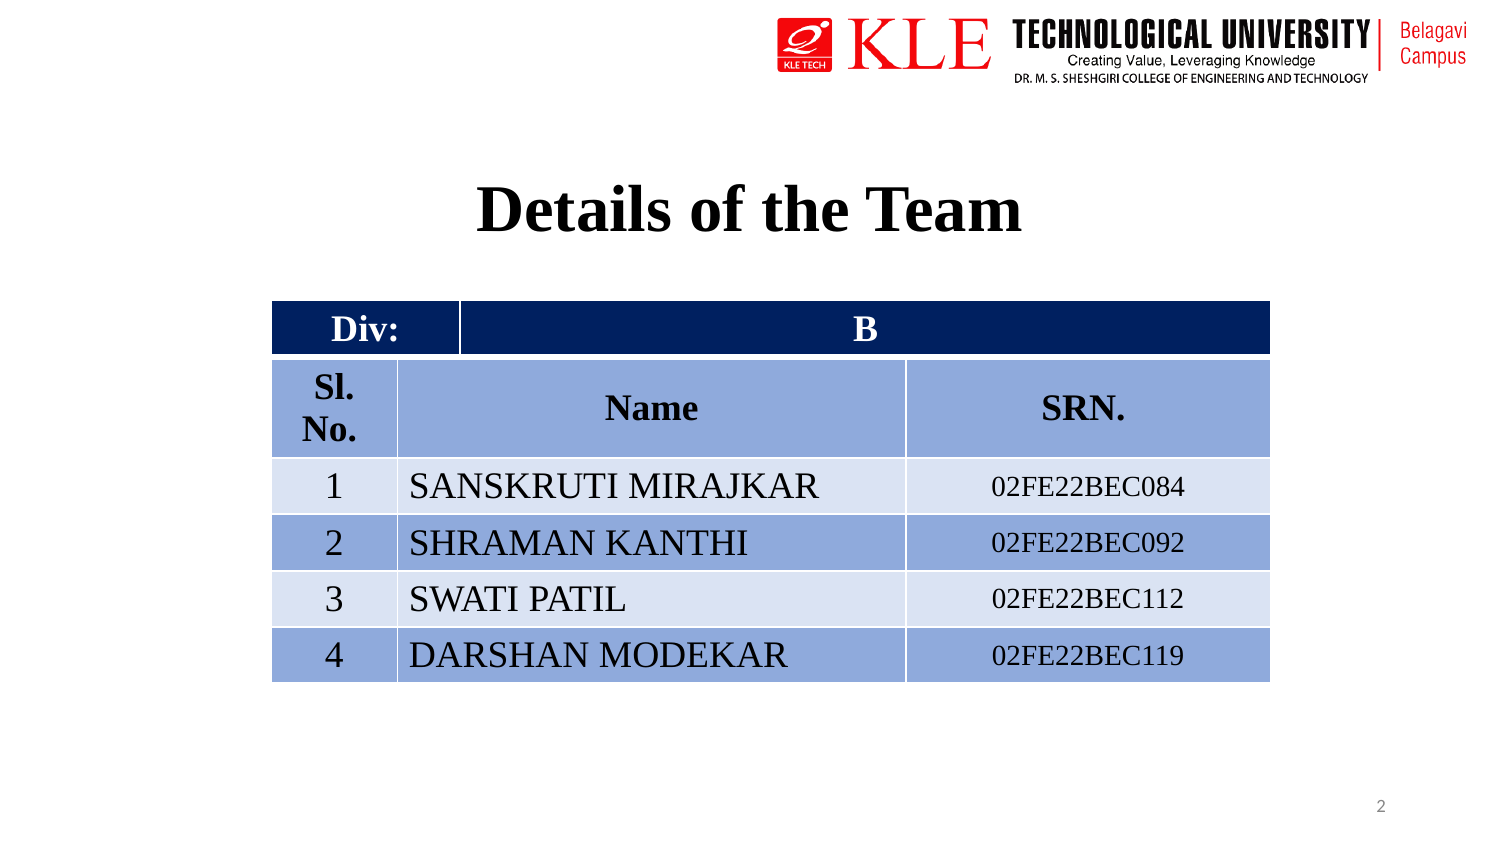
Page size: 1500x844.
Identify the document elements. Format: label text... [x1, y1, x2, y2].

table_cell Sl. No. [272, 360, 397, 457]
slide_number 2 [1059, 782, 1397, 827]
text_box Details of the Team [461, 159, 1039, 251]
table_cell SRN. [907, 360, 1270, 457]
table_cell DARSHAN MODEKAR [398, 628, 905, 682]
table_cell 1 [272, 459, 397, 513]
table_cell 02FE22BEC119 [907, 628, 1270, 682]
picture [773, 10, 1476, 89]
table_cell 3 [272, 572, 397, 626]
table_cell 2 [272, 515, 397, 570]
table_cell Name [398, 360, 905, 457]
table_header Div: [272, 301, 459, 354]
table_header B [461, 301, 1270, 354]
table_cell SANSKRUTI MIRAJKAR [398, 459, 905, 513]
table_cell 4 [272, 628, 397, 682]
table_cell 02FE22BEC084 [907, 459, 1270, 513]
table_cell SWATI PATIL [398, 572, 905, 626]
table_cell 02FE22BEC092 [907, 515, 1270, 570]
table_cell SHRAMAN KANTHI [398, 515, 905, 570]
table_cell 02FE22BEC112 [907, 572, 1270, 626]
